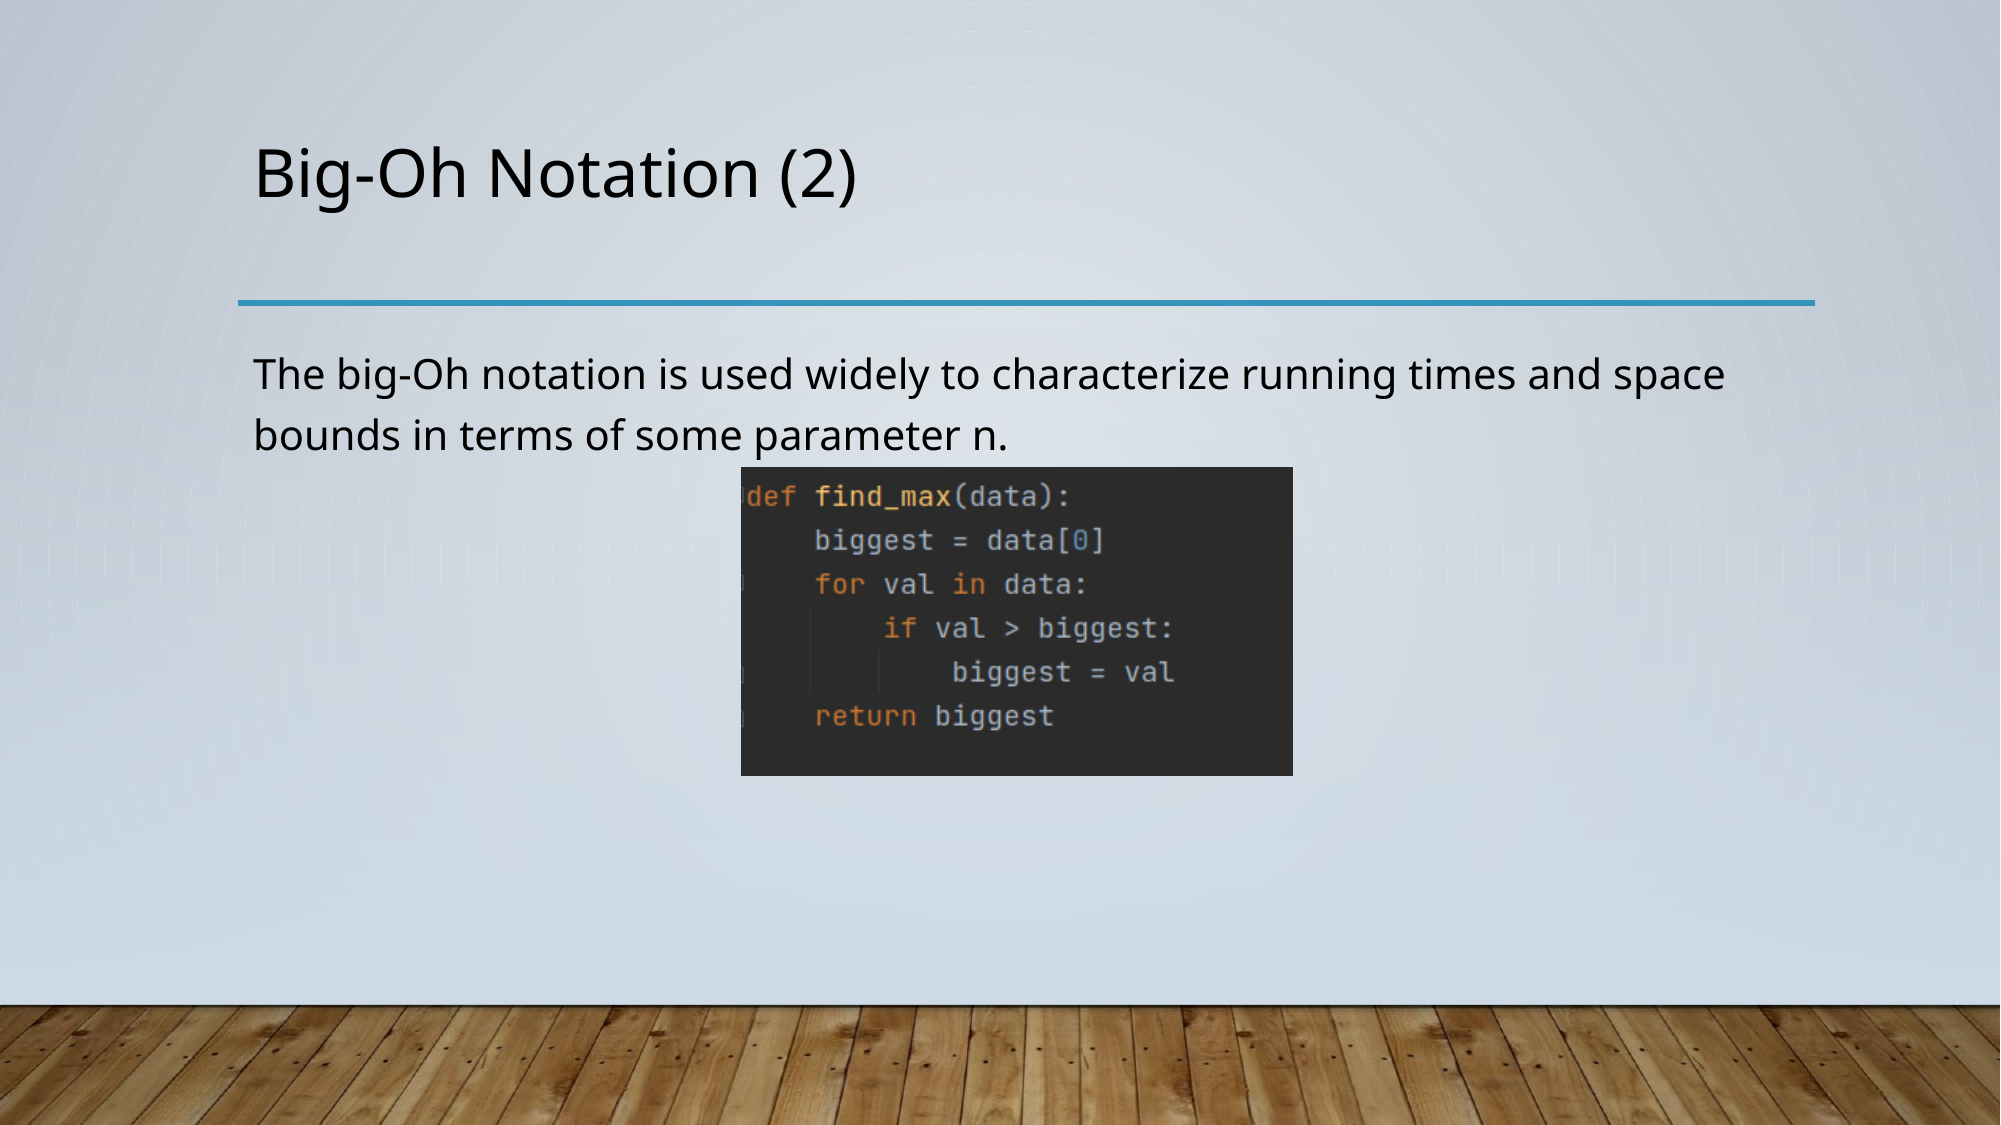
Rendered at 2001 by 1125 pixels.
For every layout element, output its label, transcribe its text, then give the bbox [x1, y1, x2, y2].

picture [740, 467, 1293, 776]
list The big-Oh notation is used widely to characterize running times and space bounds in terms of some parameter n. [238, 330, 1814, 897]
picture [0, 1005, 2000, 1125]
title Big-Oh Notation (2) [238, 131, 1814, 305]
